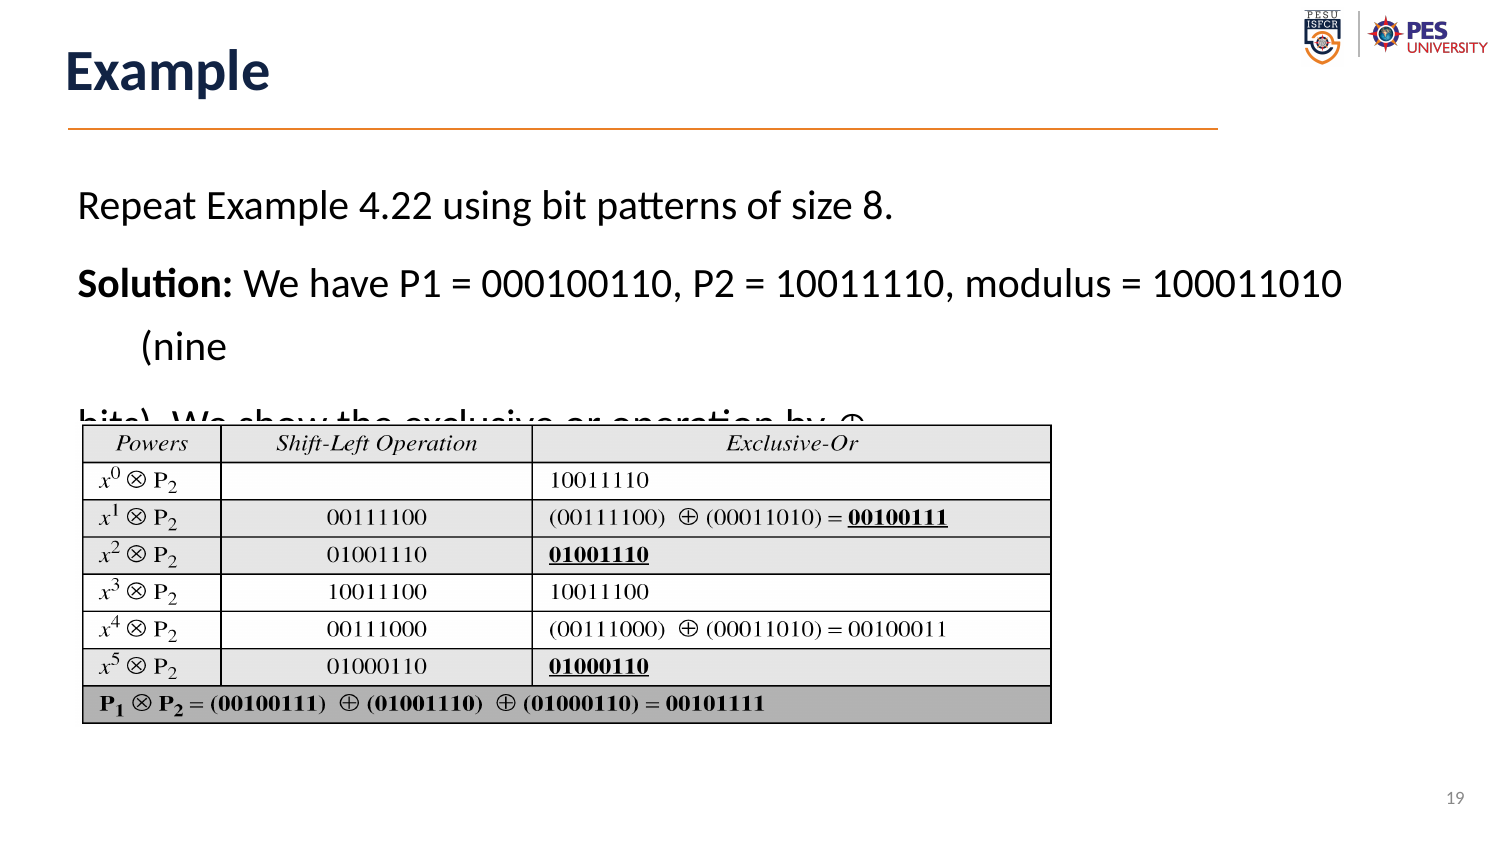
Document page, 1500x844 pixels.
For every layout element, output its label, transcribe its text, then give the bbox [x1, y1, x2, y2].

list Repeat Example 4.22 using bit patterns of size 8. Solution: We have P1 = 000100110, P2 = 10011110, modulus = 100011010 (nine bits). We show the exclusive or operation by . [50, 157, 1452, 749]
picture [1301, 7, 1344, 23]
picture [1367, 15, 1488, 53]
title Example [50, 23, 1344, 120]
slide_number 19 [1389, 764, 1480, 830]
picture [74, 421, 1060, 727]
